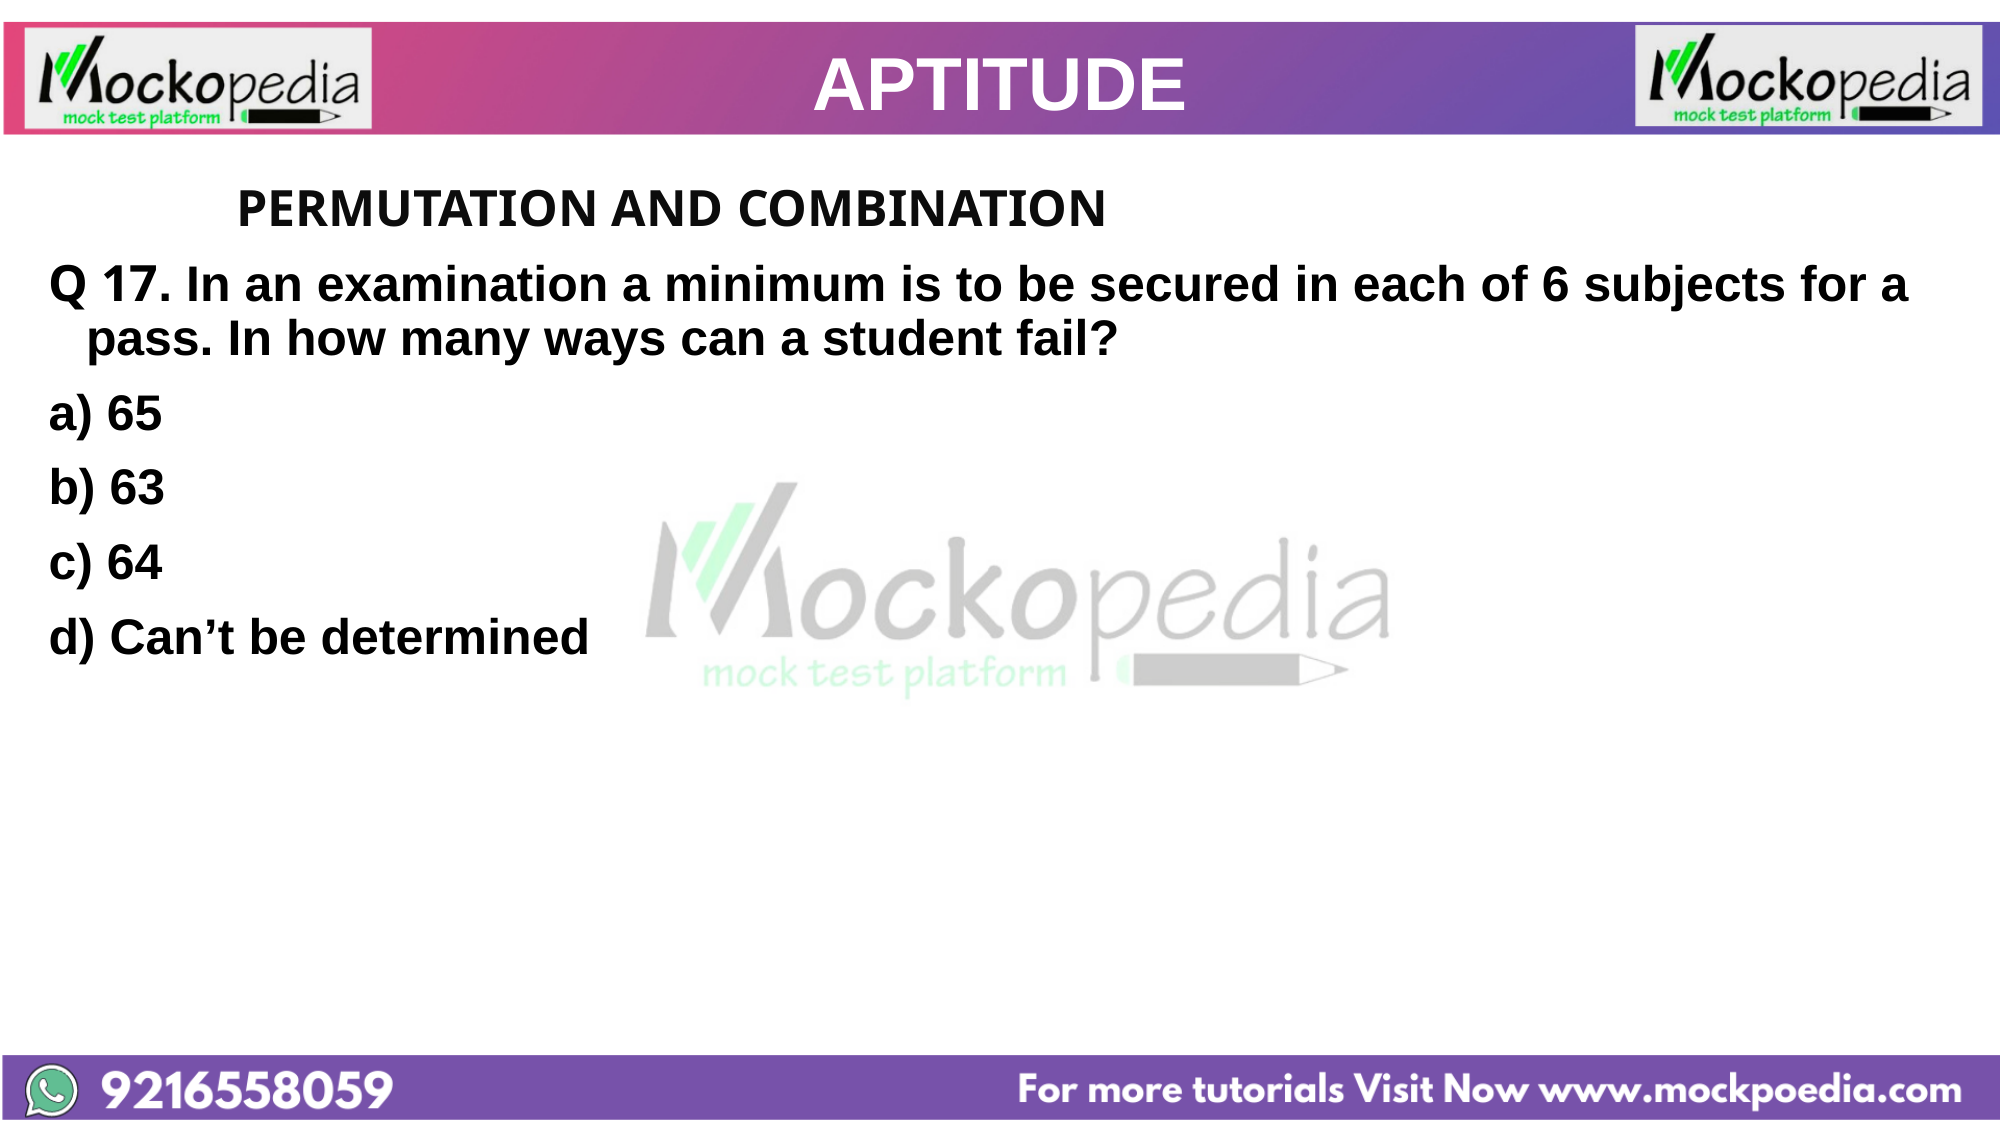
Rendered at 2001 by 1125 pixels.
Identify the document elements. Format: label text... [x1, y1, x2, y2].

picture [0, 0, 2000, 1125]
list PERMUTATION AND COMBINATION Q 17. In an examination a minimum is to be secured in each of 6 subjects for a pass. In how many ways can a student fail? a) 65 b) 63 c) 64 d) Can’t be determined [33, 175, 1959, 1053]
title APTITUDE [41, 31, 1959, 142]
